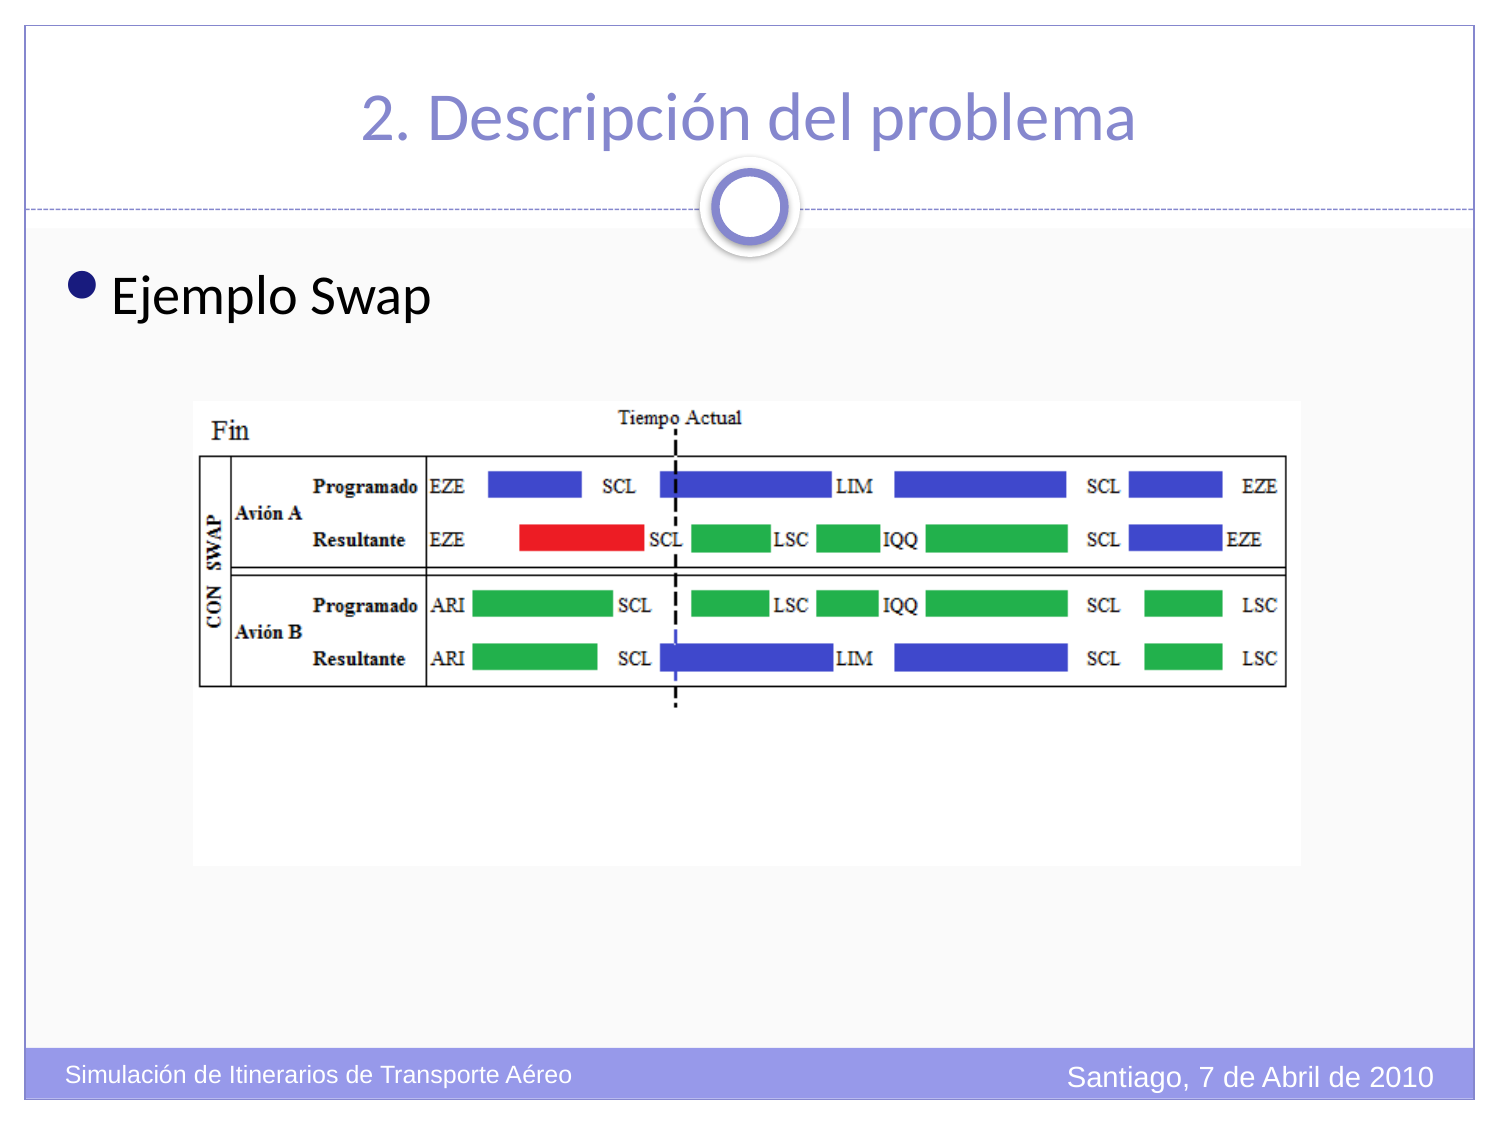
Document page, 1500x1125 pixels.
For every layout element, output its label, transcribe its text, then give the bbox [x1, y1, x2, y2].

picture [192, 401, 1302, 866]
slide_number Santiago, 7 de Abril de 2010 [950, 1050, 1450, 1111]
slide_number [715, 168, 791, 241]
title 2. Descripción del problema [49, 37, 1450, 162]
list Ejemplo Swap [49, 250, 1445, 1001]
footer Simulación de Itinerarios de Transporte Aéreo [50, 1051, 638, 1112]
